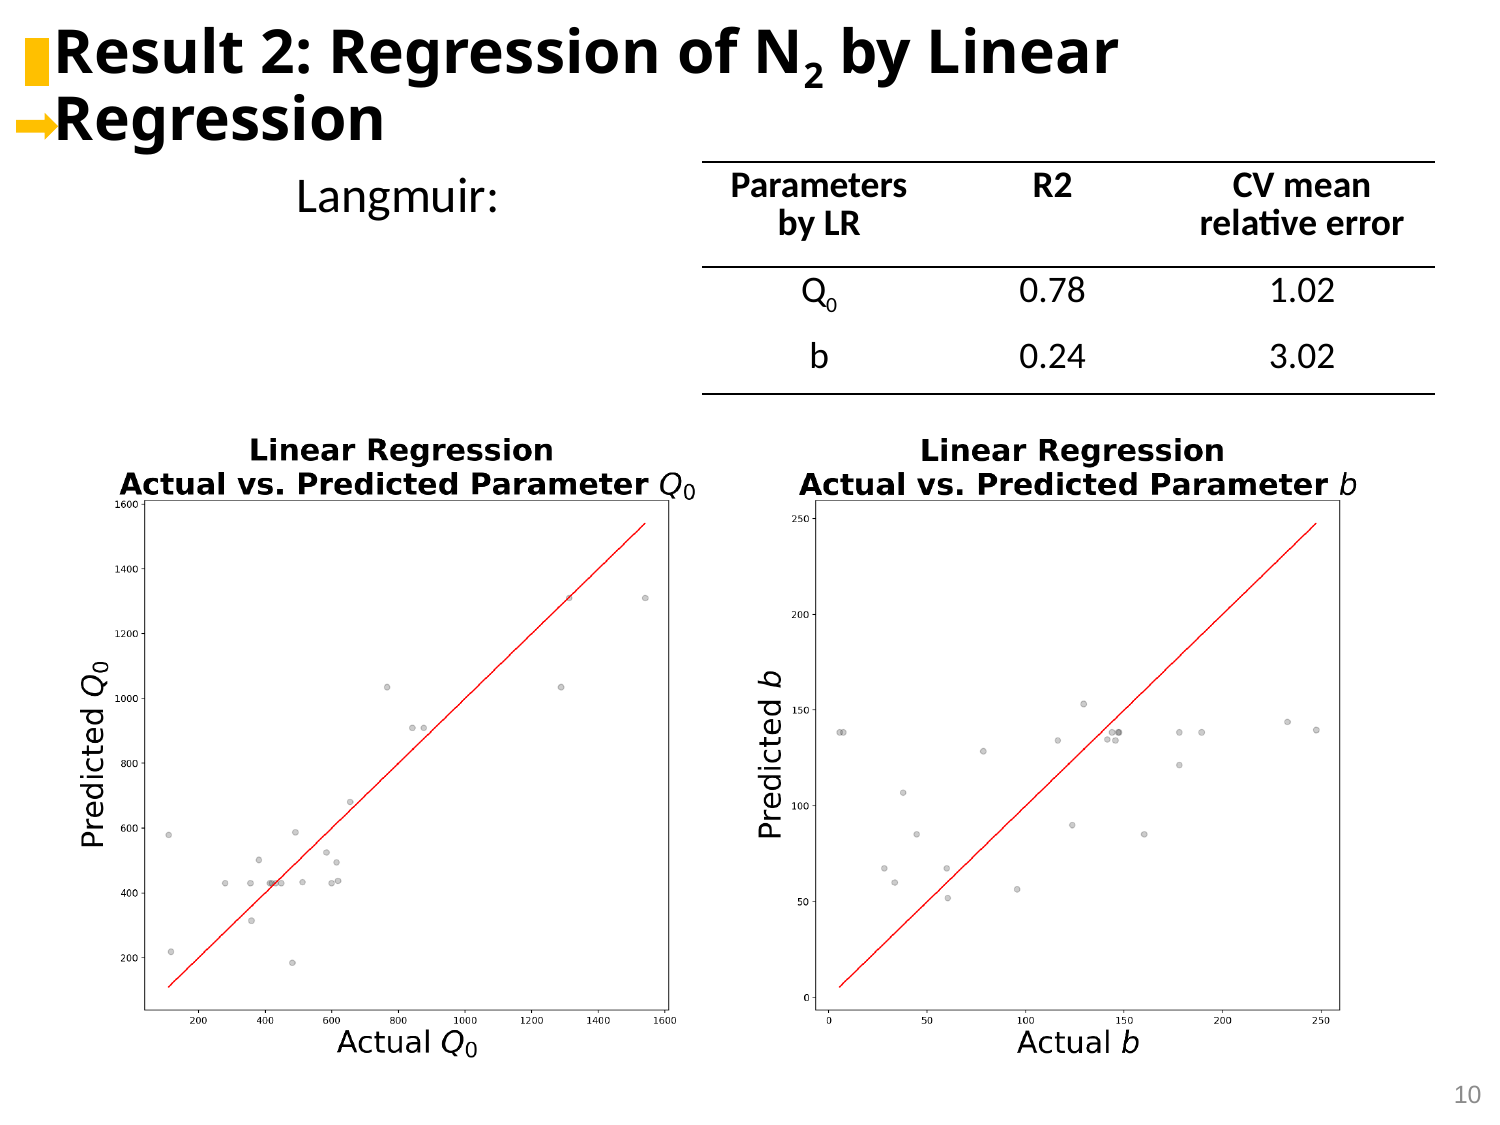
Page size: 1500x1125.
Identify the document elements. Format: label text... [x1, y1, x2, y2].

table_cell b [702, 333, 936, 393]
table_cell Q0 [702, 268, 936, 333]
table_cell 0.24 [936, 333, 1169, 393]
table_header CV mean relative error [1169, 163, 1435, 266]
picture [60, 419, 1407, 1095]
title Result 2: Regression of N2 by Linear Regression [38, 5, 1464, 162]
table_header R2 [936, 163, 1169, 266]
table_cell 1.02 [1169, 268, 1435, 333]
table_cell 0.78 [936, 268, 1169, 333]
table_header Parameters by LR [702, 163, 936, 266]
table_cell 3.02 [1169, 333, 1435, 393]
slide_number 10 [1159, 1064, 1497, 1124]
